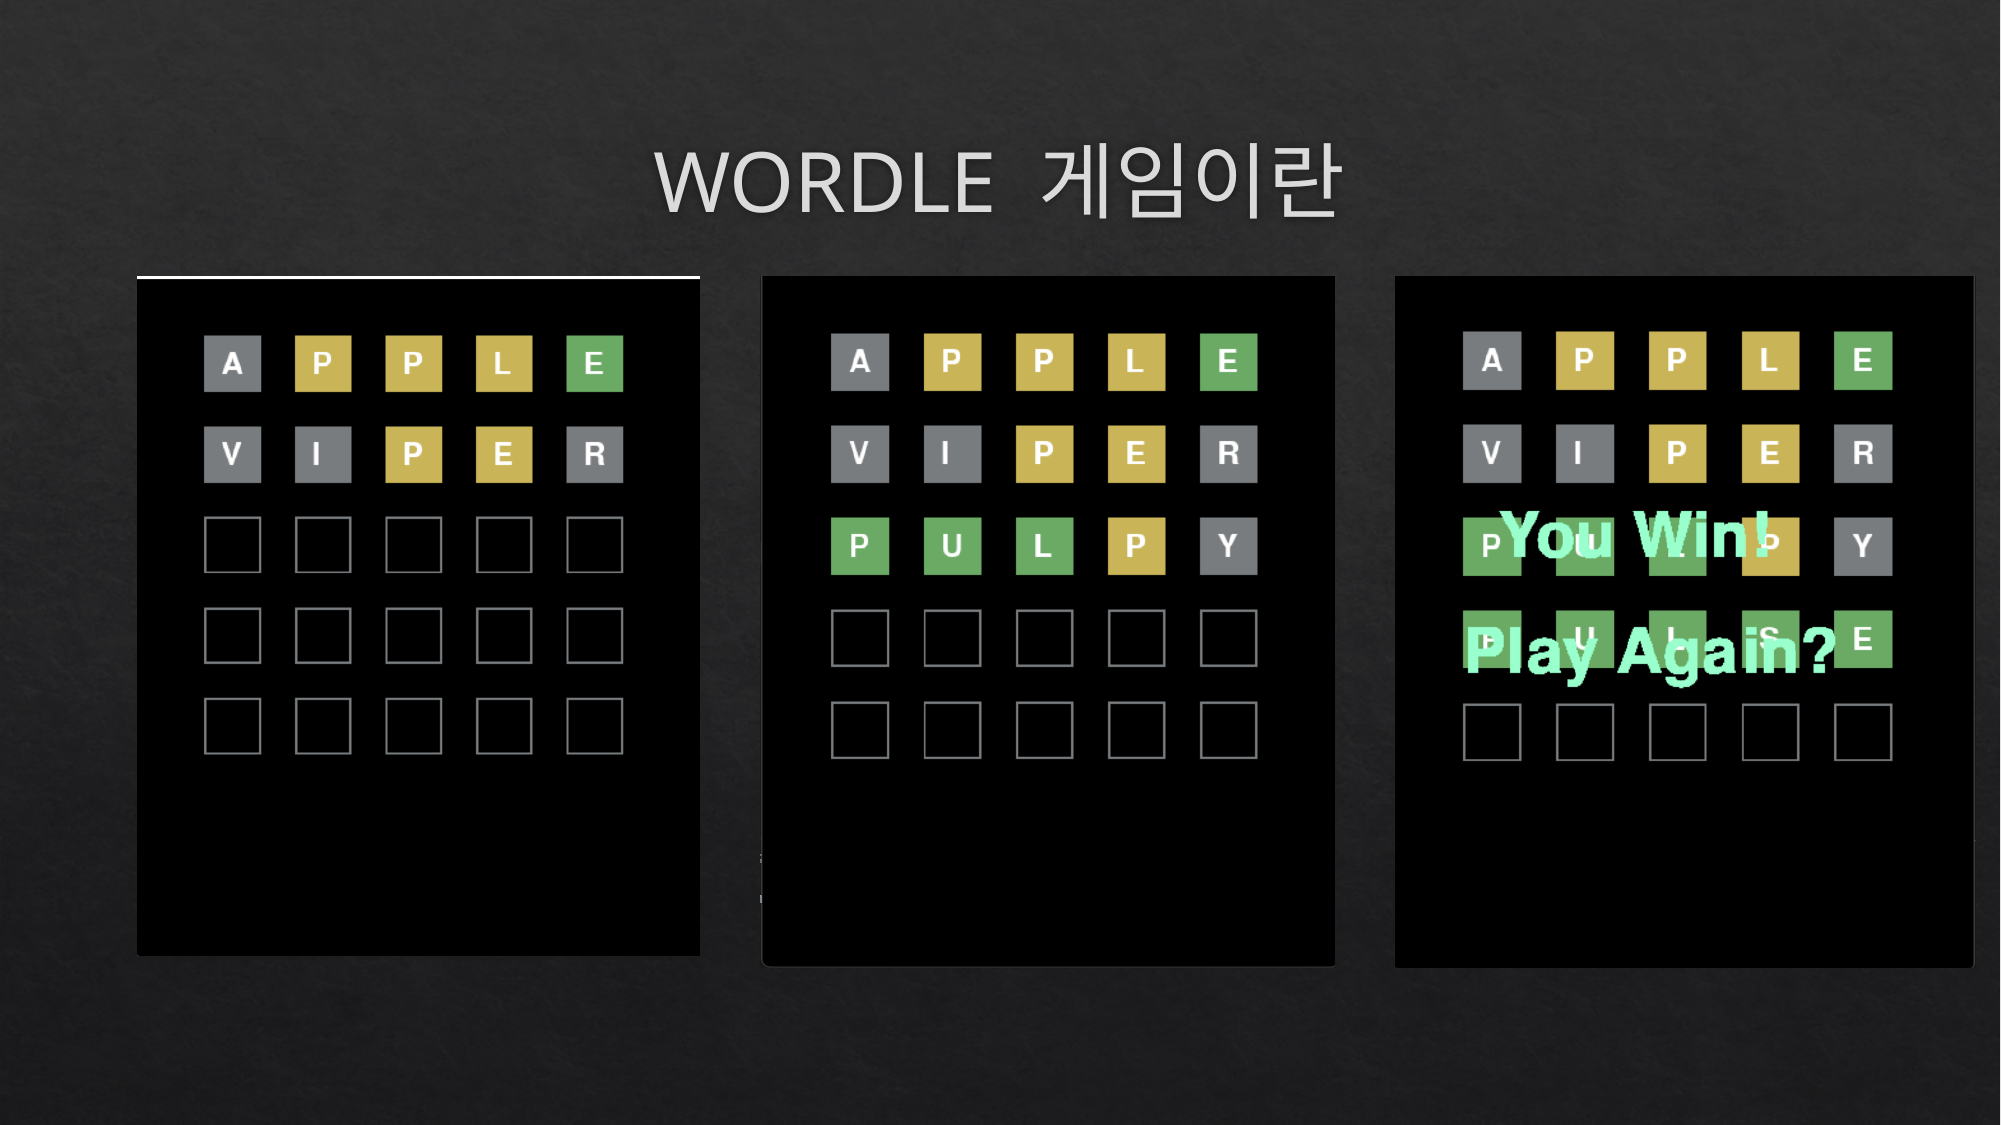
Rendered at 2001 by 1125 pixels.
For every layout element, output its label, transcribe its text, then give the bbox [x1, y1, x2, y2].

picture [760, 276, 1335, 968]
picture [1395, 276, 1976, 968]
title WORDLE 게임이란 [149, 99, 1849, 260]
picture [137, 276, 700, 956]
